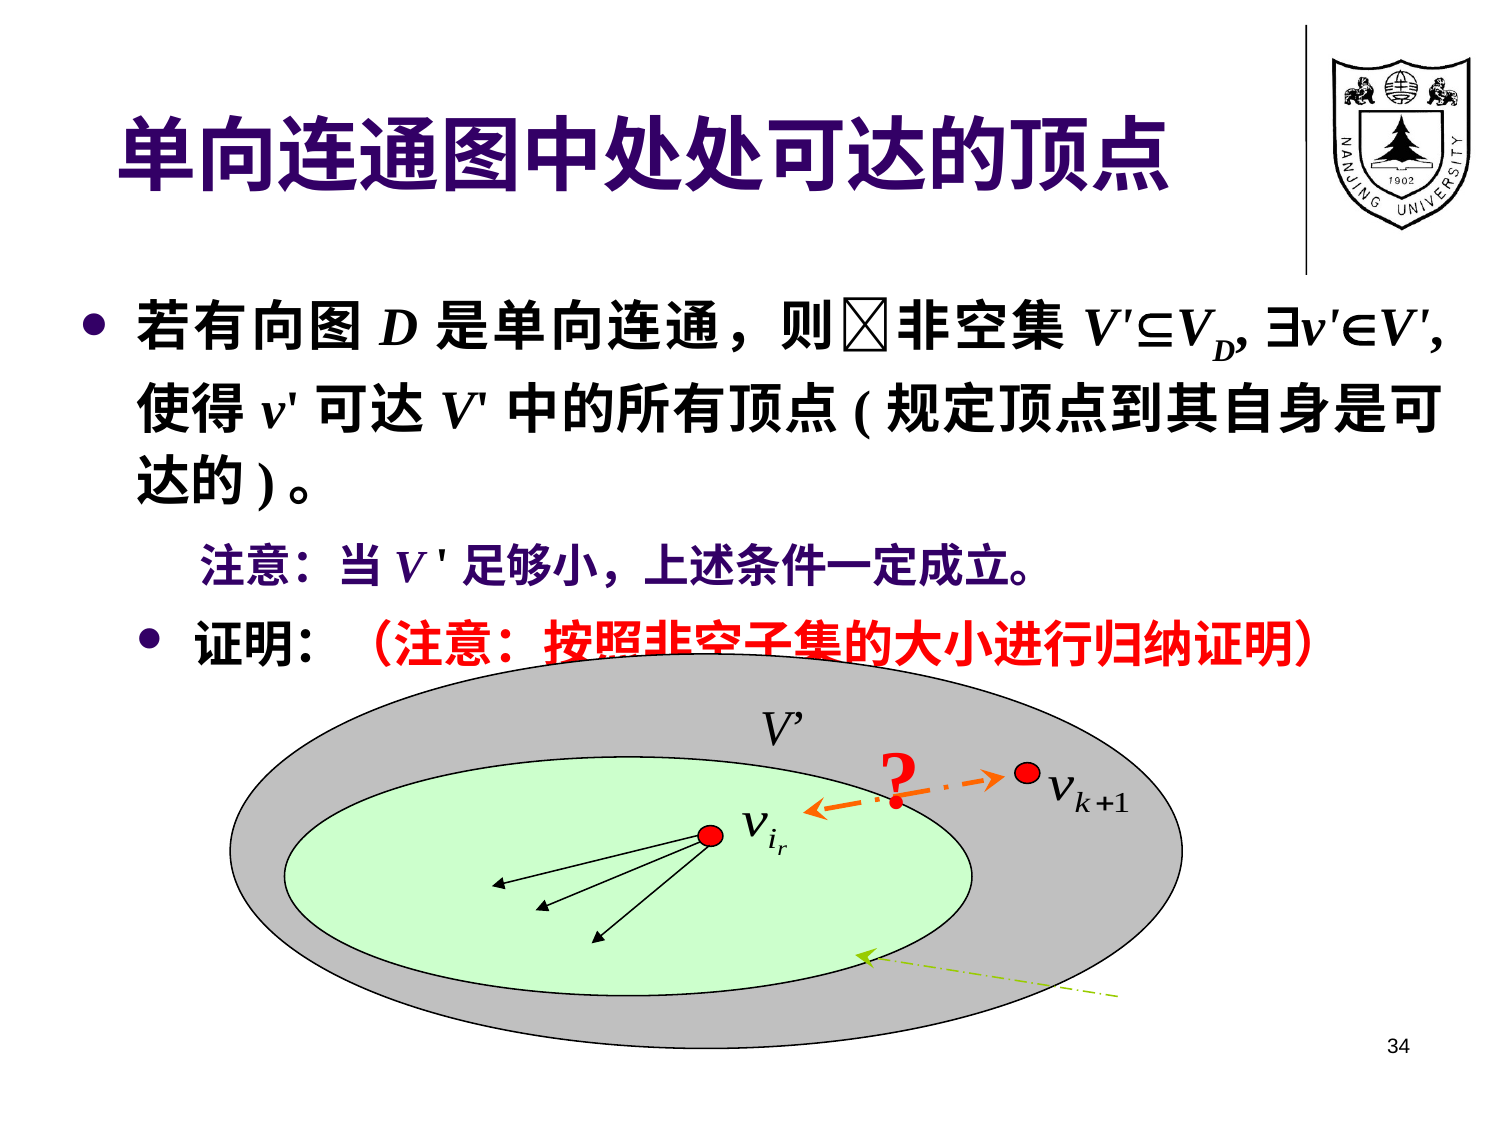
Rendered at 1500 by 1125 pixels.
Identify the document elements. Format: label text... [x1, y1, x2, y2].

list 若有向图D是单向连通，则非空集V'VD, v'V', 使得v'可达V'中的所有顶点(规定顶点到其自身是可达的)。 注意：当V '足够小，上述条件一定成立。 证明：（注意：按照非空子集的大小进行归纳证明） [64, 276, 1459, 625]
slide_number 34 [1074, 1024, 1426, 1101]
picture [1328, 51, 1481, 235]
title 单向连通图中处处可达的顶点 [100, 90, 1460, 209]
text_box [229, 653, 1183, 1049]
